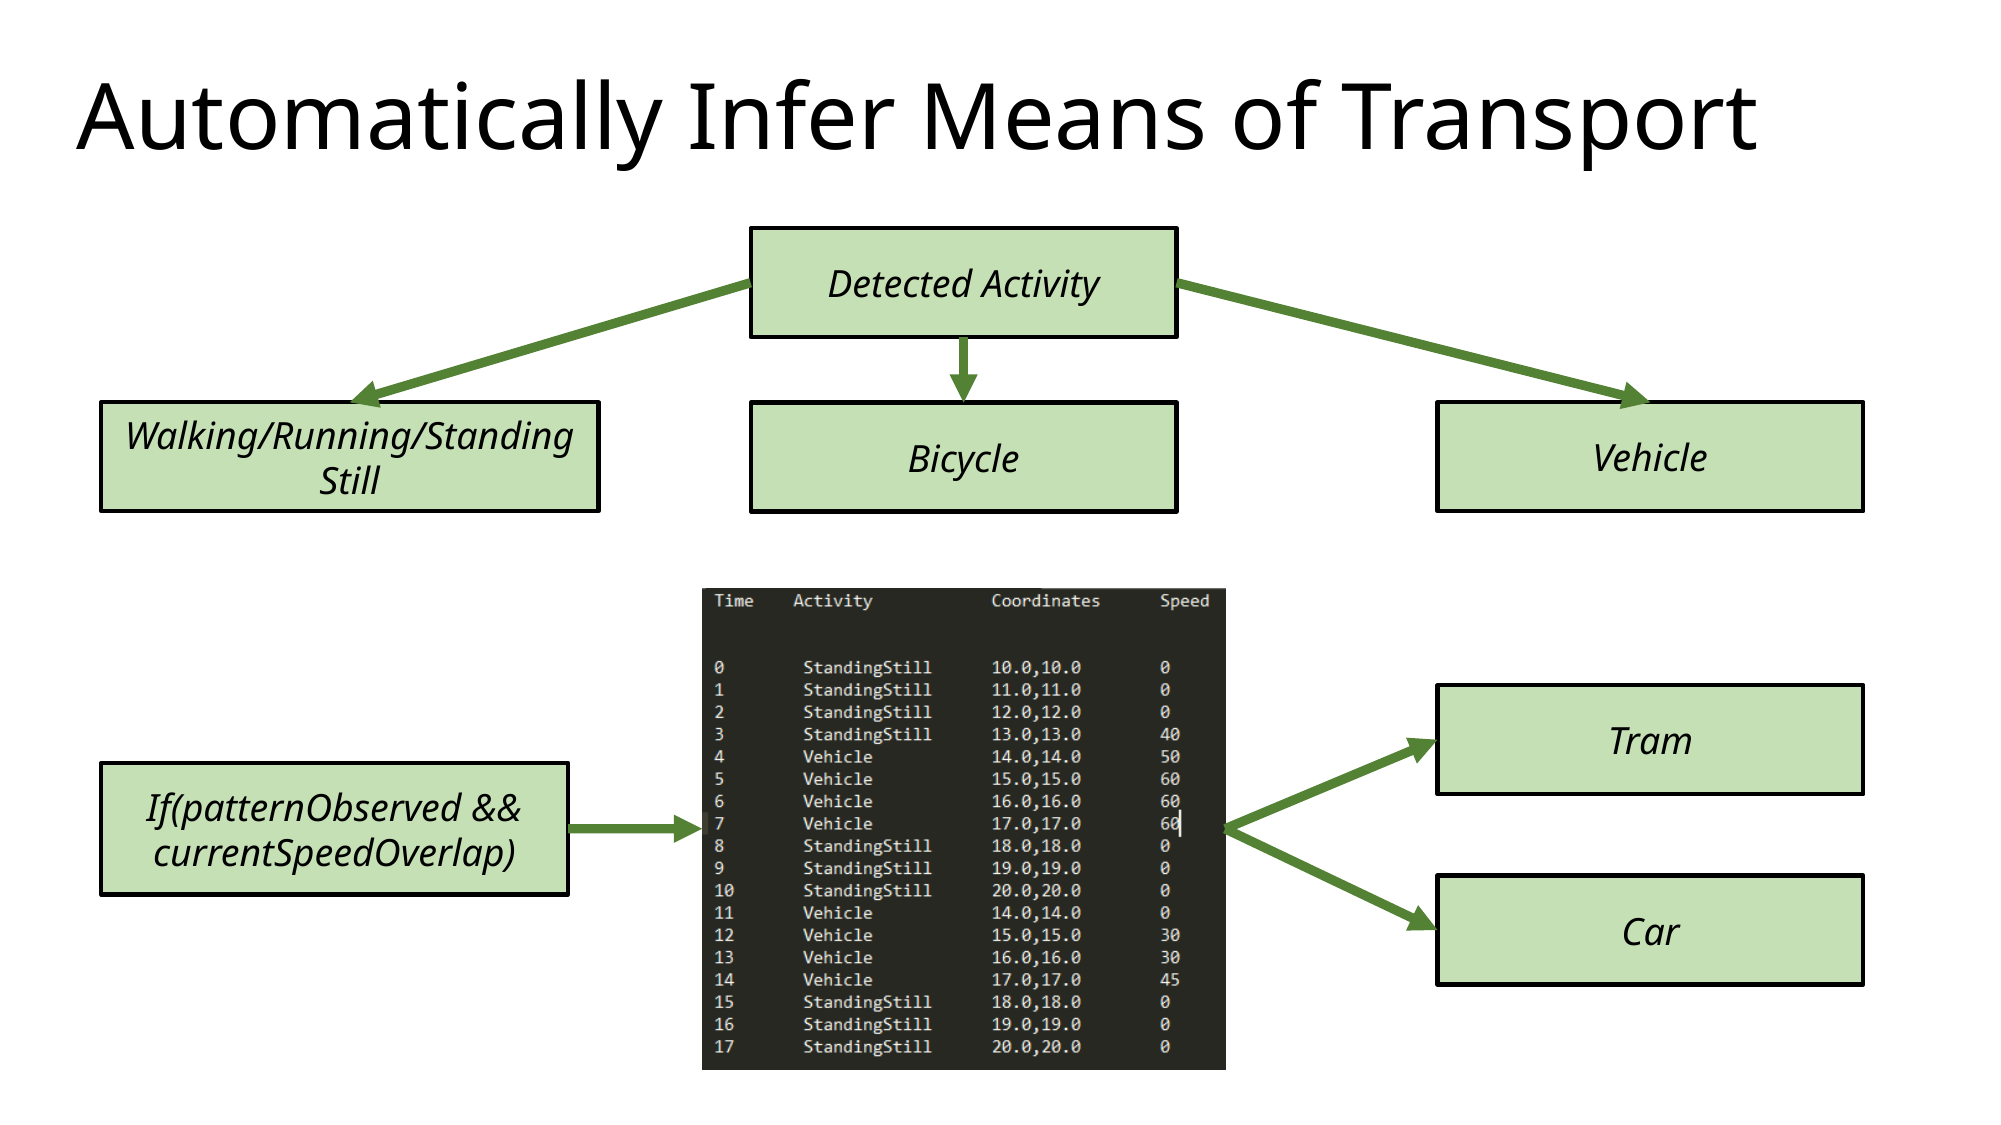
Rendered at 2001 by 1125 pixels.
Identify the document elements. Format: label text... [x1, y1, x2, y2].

text_box Vehicle [1435, 400, 1865, 513]
picture [701, 588, 1226, 1070]
text_box Car [1435, 873, 1865, 987]
text_box Bicycle [749, 400, 1179, 514]
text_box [349, 282, 751, 403]
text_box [1224, 828, 1438, 931]
text_box If(patternObserved && currentSpeedOverlap) [99, 761, 570, 897]
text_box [1176, 282, 1651, 403]
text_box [1224, 739, 1438, 828]
text_box Walking/Running/Standing Still [99, 400, 601, 513]
text_box Automatically Infer Means of Transport [61, 10, 1794, 229]
text_box Tram [1435, 683, 1865, 796]
text_box Detected Activity [749, 229, 1179, 339]
